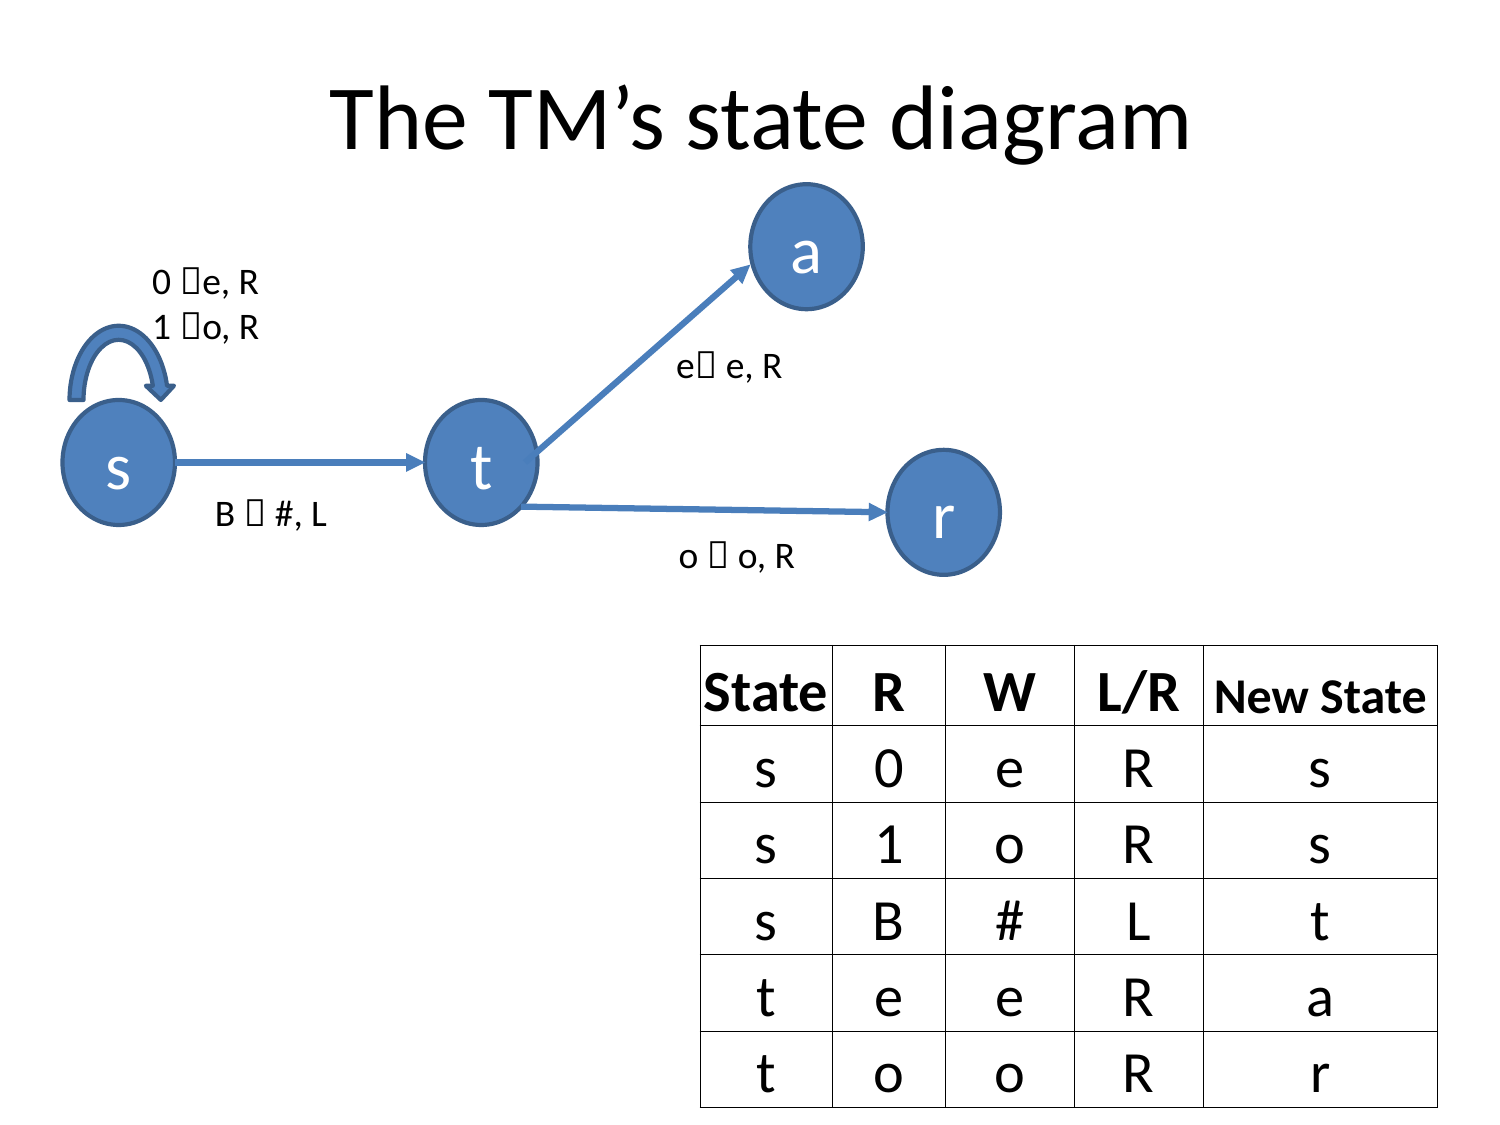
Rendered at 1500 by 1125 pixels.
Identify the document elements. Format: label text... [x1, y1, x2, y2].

table_header W [946, 646, 1074, 725]
table_cell 1 [833, 803, 945, 878]
table_cell R [1075, 803, 1203, 878]
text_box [524, 264, 751, 463]
text_box [67, 323, 137, 403]
table_cell t [701, 955, 832, 1031]
table_header R [833, 646, 945, 725]
table_cell L [1075, 879, 1203, 954]
table_cell e [946, 955, 1074, 1031]
table_cell r [1204, 1032, 1437, 1107]
text_box B  #, L [200, 481, 400, 541]
table_cell o [946, 1032, 1074, 1107]
table_cell s [1204, 726, 1437, 802]
text_box o  o, R [663, 523, 864, 584]
table_cell e [946, 726, 1074, 802]
table_cell s [701, 803, 832, 878]
table_cell s [701, 726, 832, 802]
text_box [520, 506, 888, 513]
text_box s [60, 397, 177, 528]
table_cell s [1204, 803, 1437, 878]
text_box [139, 355, 176, 403]
table_cell o [833, 1032, 945, 1107]
text_box r [885, 447, 1003, 577]
table_cell a [1204, 955, 1437, 1031]
table_cell R [1075, 955, 1203, 1031]
table_cell o [946, 803, 1074, 878]
table_cell # [946, 879, 1074, 954]
table_cell 0 [833, 726, 945, 802]
text_box a [748, 182, 865, 312]
table_header L/R [1075, 646, 1203, 725]
table_cell t [1204, 879, 1437, 954]
table_header State [701, 646, 832, 725]
table_cell s [701, 879, 832, 954]
table_cell R [1075, 1032, 1203, 1107]
text_box 0 e, R 1 o, R [137, 249, 350, 355]
table_header New State [1204, 646, 1437, 725]
table_cell e [833, 955, 945, 1031]
table_cell B [833, 879, 945, 954]
table_cell t [701, 1032, 832, 1107]
table_cell R [1075, 726, 1203, 802]
title The TM’s state diagram [86, 18, 1437, 207]
text_box t [422, 397, 540, 528]
text_box e e, R [754, 333, 862, 394]
